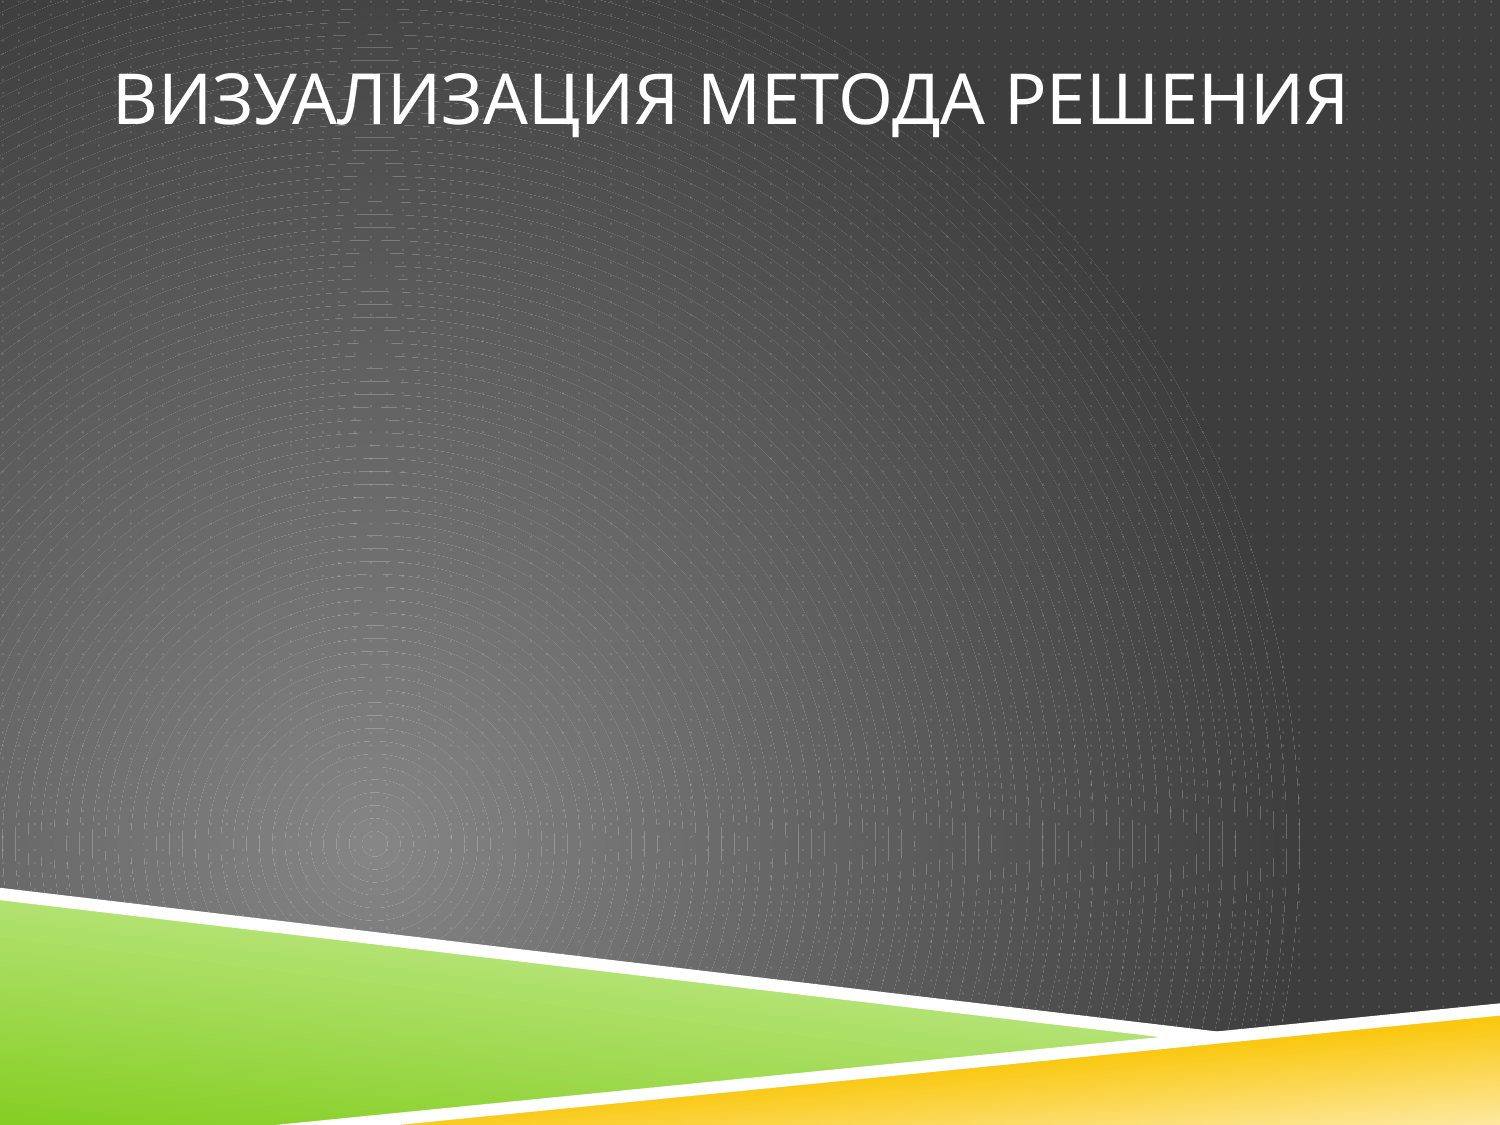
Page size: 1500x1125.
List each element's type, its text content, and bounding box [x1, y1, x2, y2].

title Визуализация метода решения [112, 45, 1388, 233]
